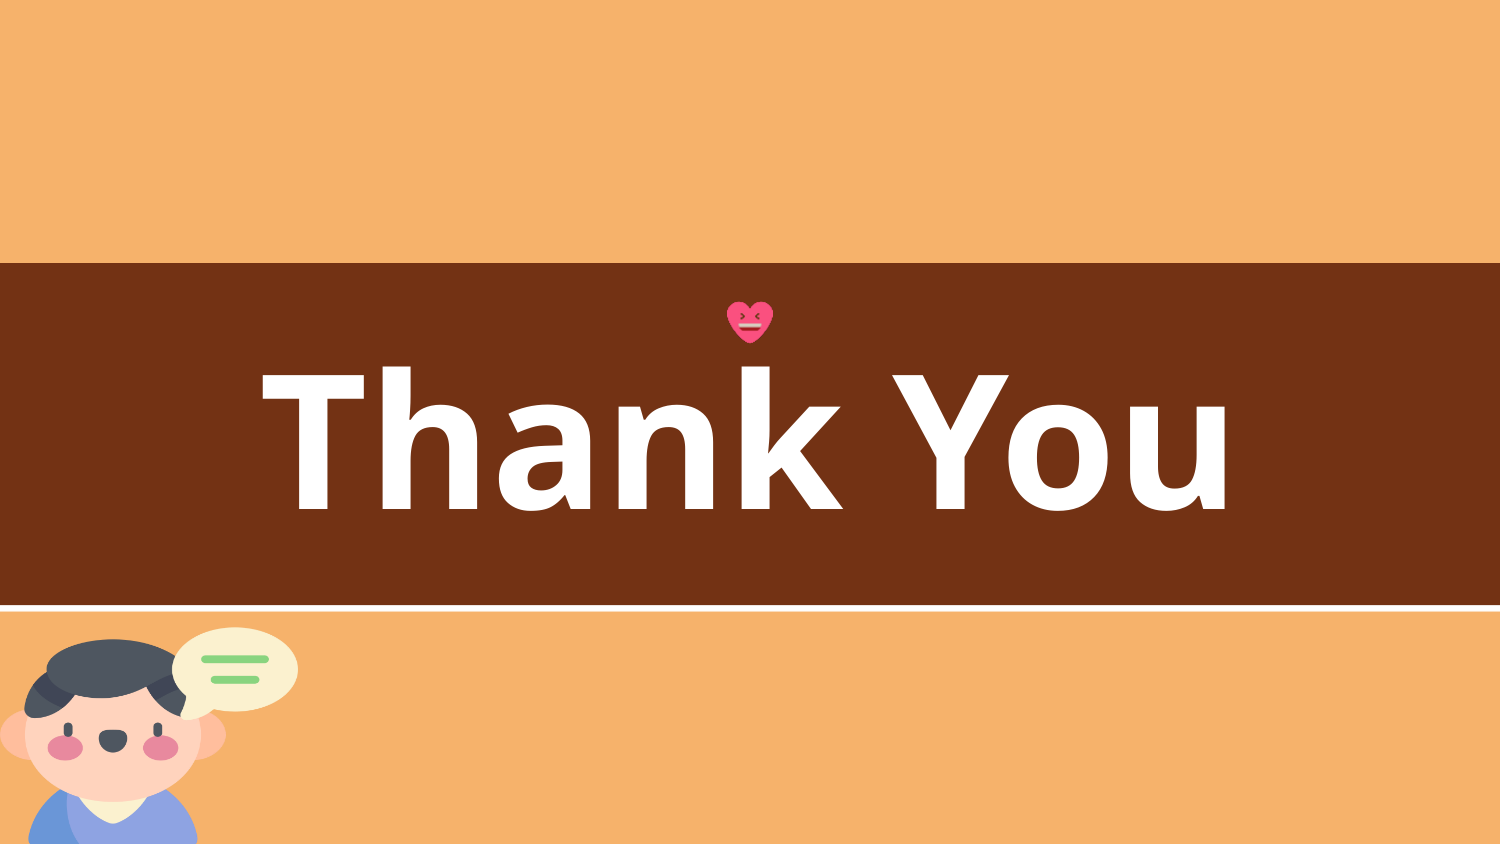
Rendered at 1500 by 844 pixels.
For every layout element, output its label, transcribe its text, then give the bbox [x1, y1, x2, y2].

picture [727, 300, 773, 345]
picture [0, 604, 298, 844]
text_box Thank You [0, 263, 1500, 606]
